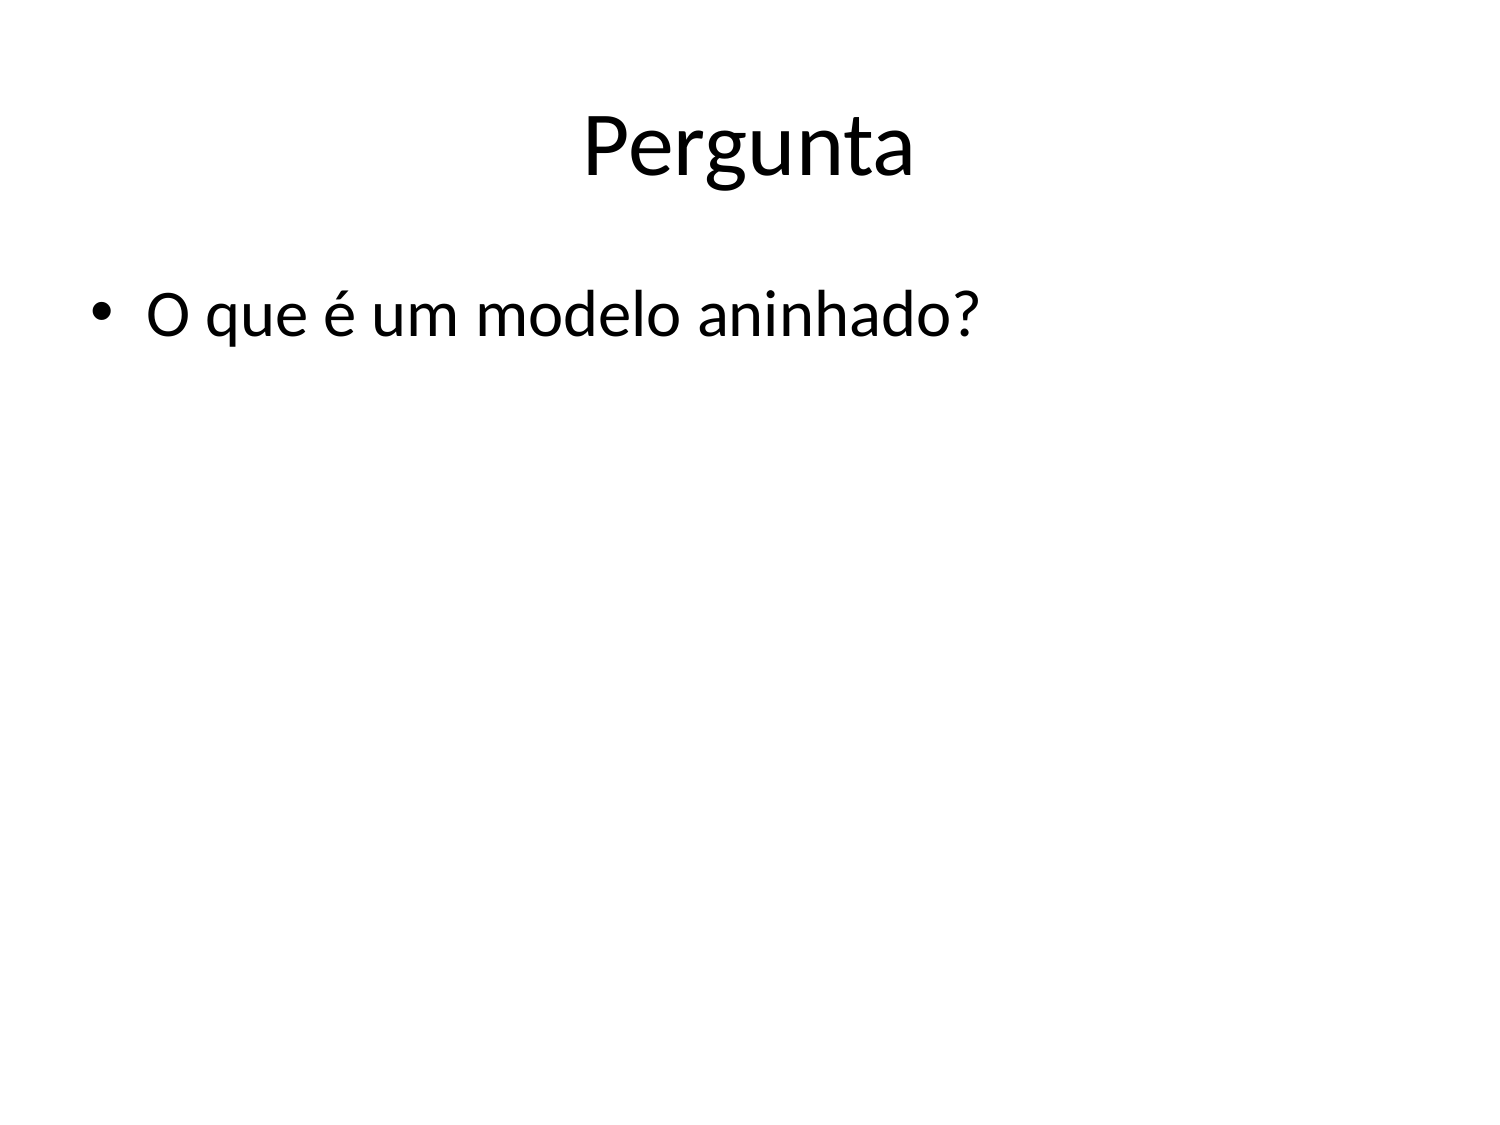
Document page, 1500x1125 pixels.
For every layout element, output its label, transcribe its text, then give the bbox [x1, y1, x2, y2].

title Pergunta [75, 45, 1425, 233]
list O que é um modelo aninhado? [75, 262, 1425, 1005]
